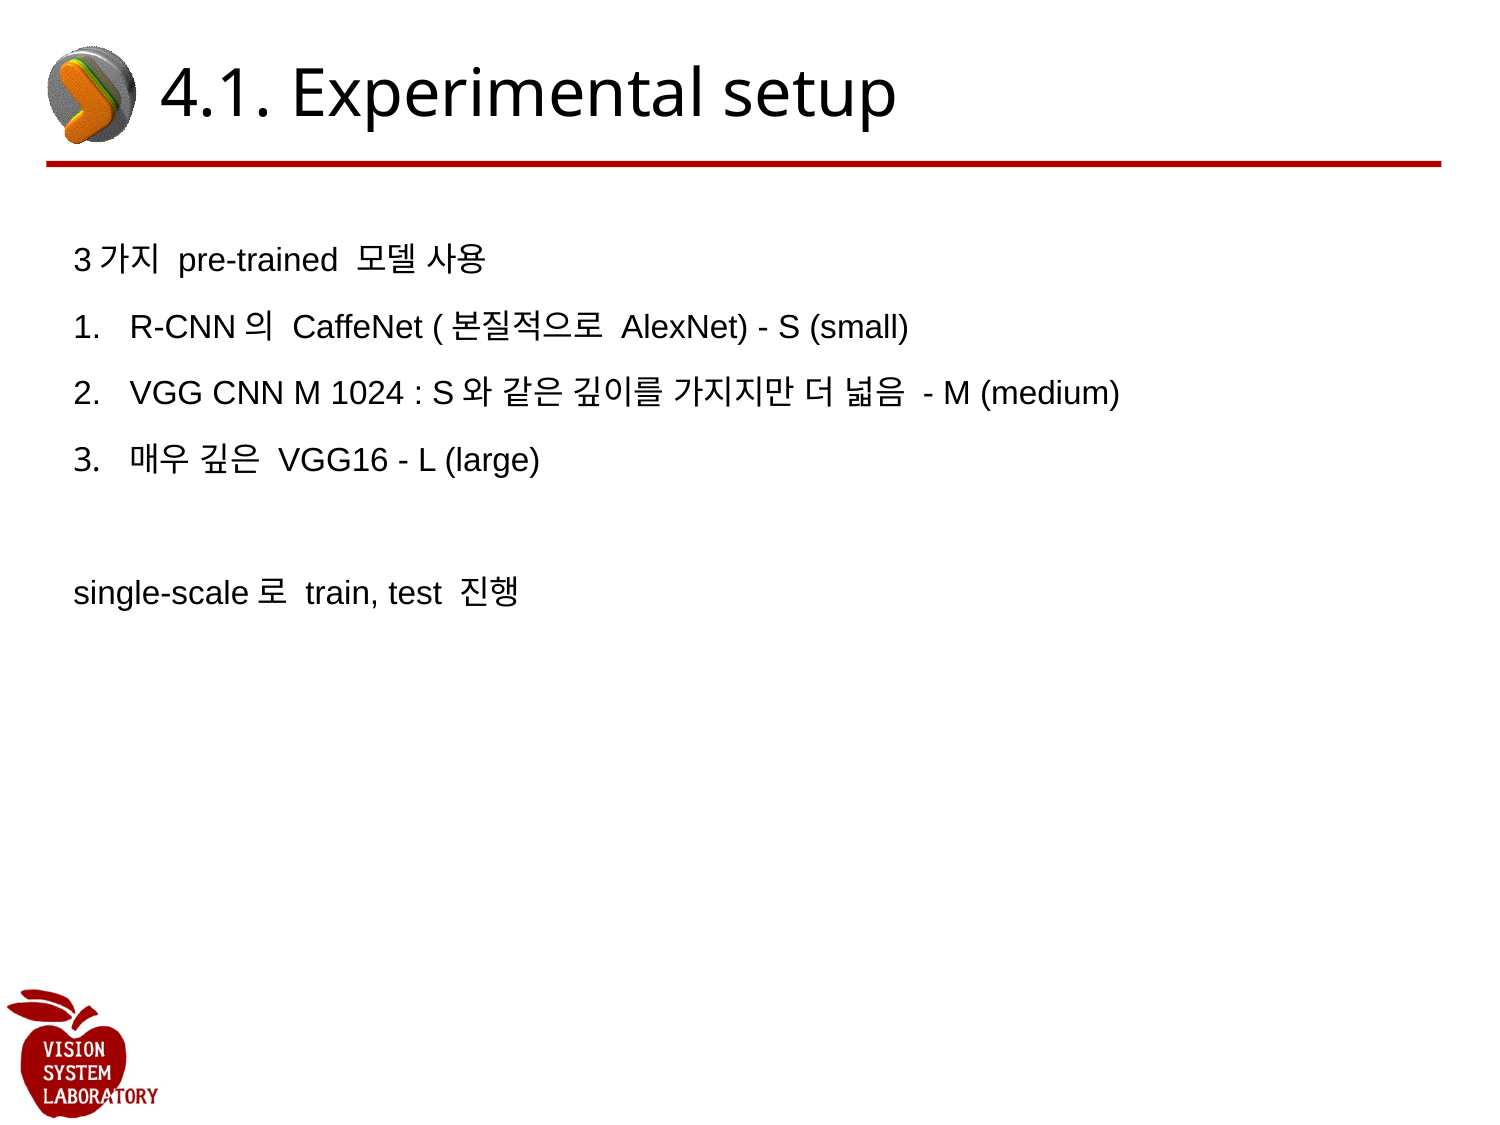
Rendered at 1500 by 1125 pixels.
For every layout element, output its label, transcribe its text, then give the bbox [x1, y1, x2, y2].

list 3가지 pre-trained 모델 사용 R-CNN의 CaffeNet (본질적으로 AlexNet) - S (small) VGG CNN M 1024 : S와 같은 깊이를 가지지만 더 넓음 - M (medium) 매우 깊은 VGG16 - L (large) single-scale로 train, test 진행 [58, 210, 1442, 973]
picture [3, 980, 173, 1121]
title 4.1. Experimental setup [145, 42, 1424, 135]
picture [0, 10, 195, 188]
